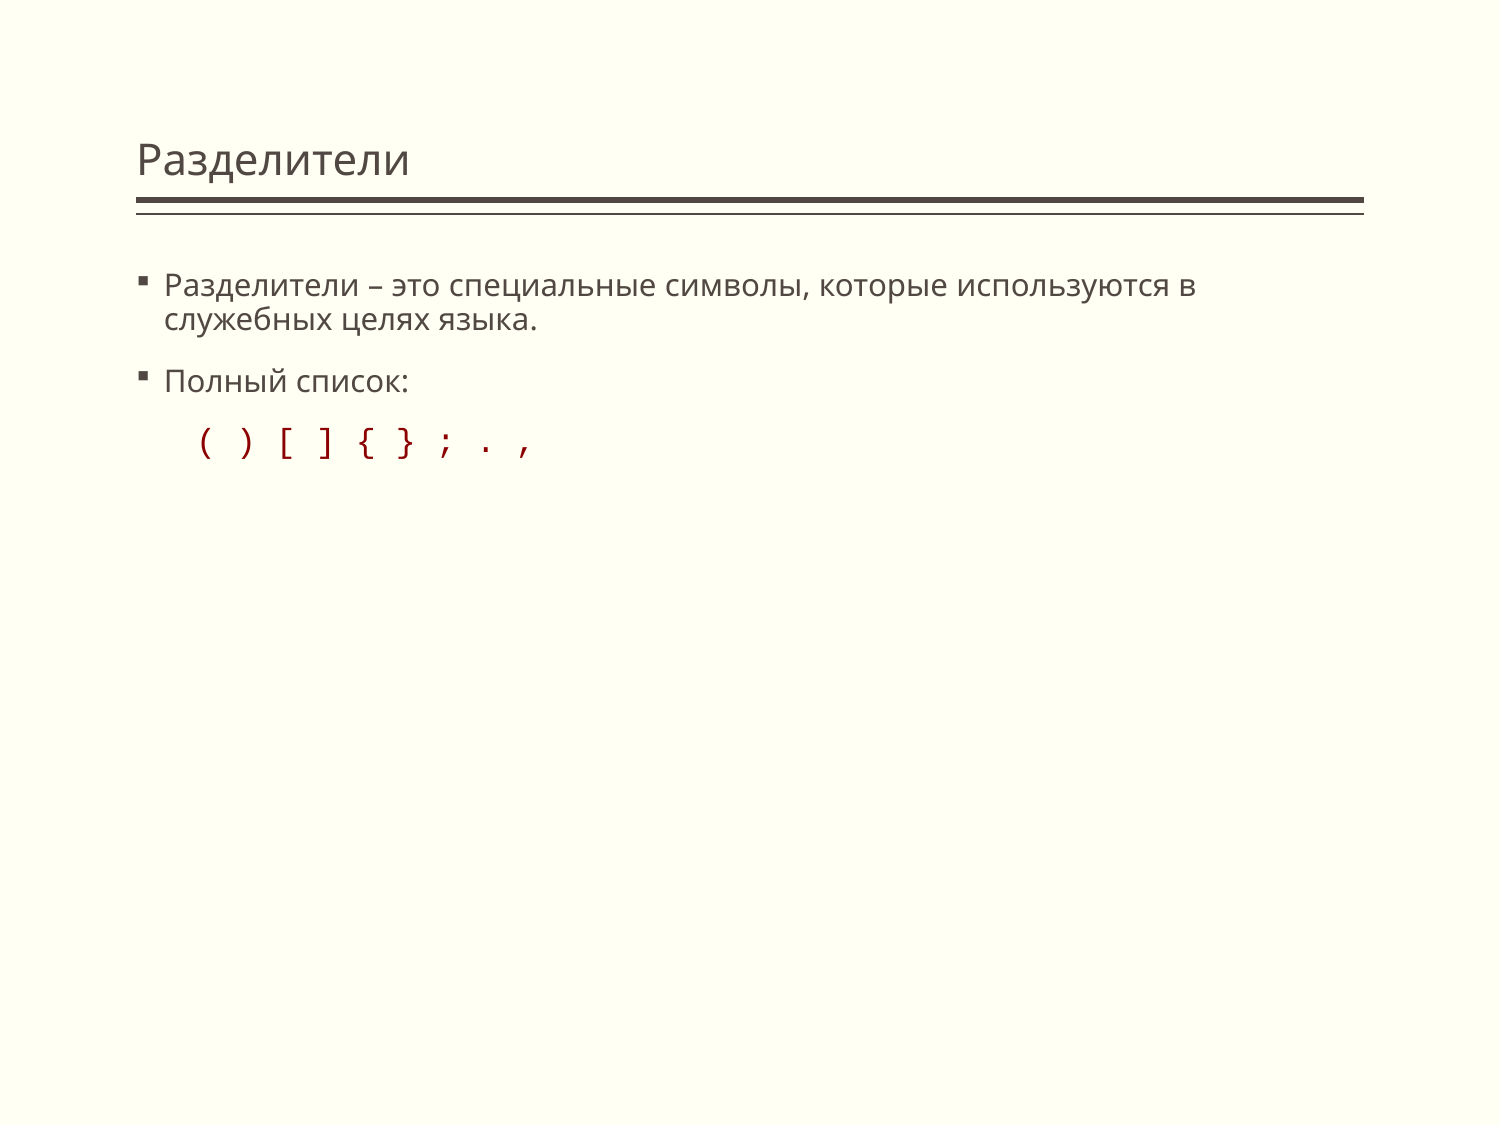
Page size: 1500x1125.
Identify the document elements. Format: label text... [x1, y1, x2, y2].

list Разделители – это специальные символы, которые используются в служебных целях языка. Полный список: ( ) [ ] { } ; . , [135, 262, 1364, 1013]
title Разделители [135, 12, 1364, 193]
